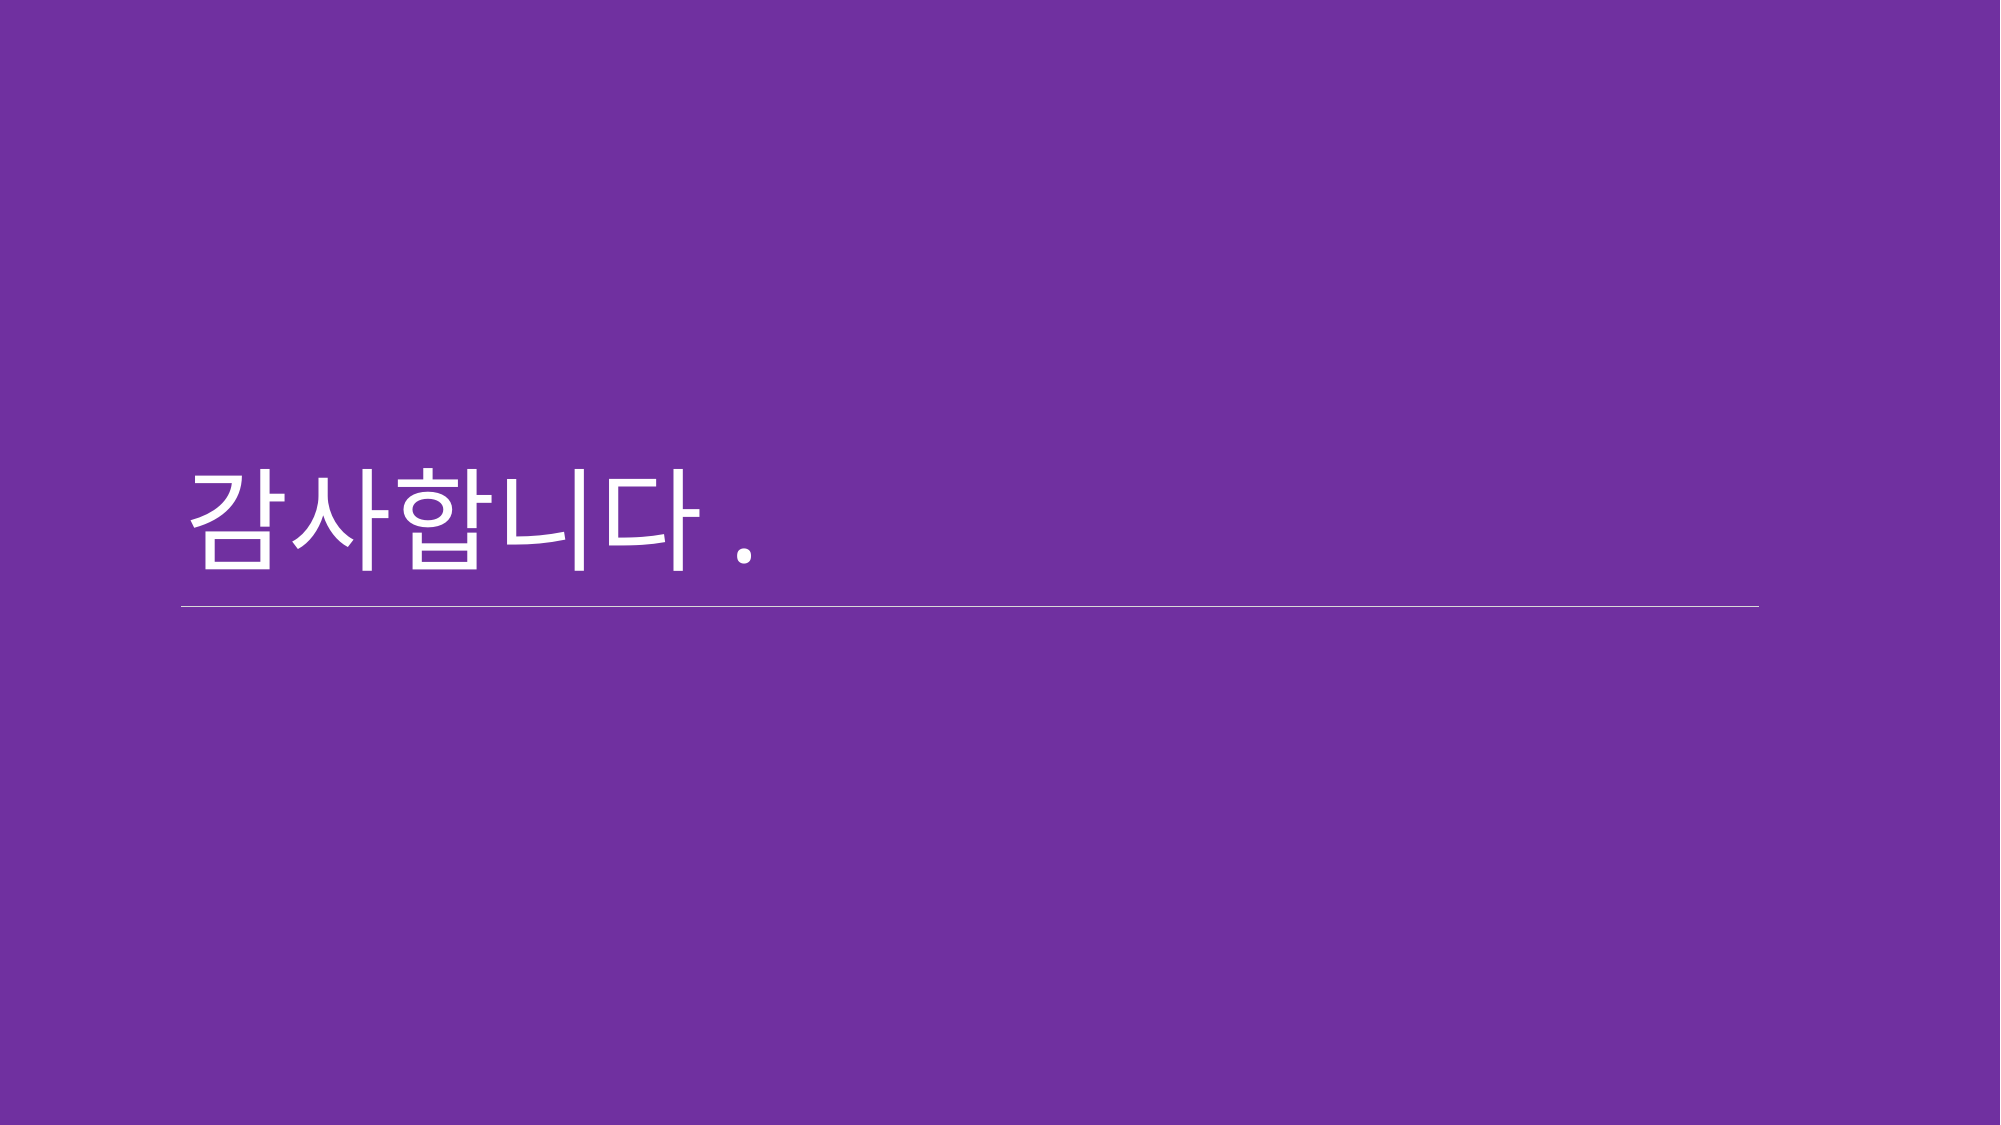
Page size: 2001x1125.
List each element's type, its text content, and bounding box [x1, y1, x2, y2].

text_box 감사합니다. [170, 442, 775, 593]
